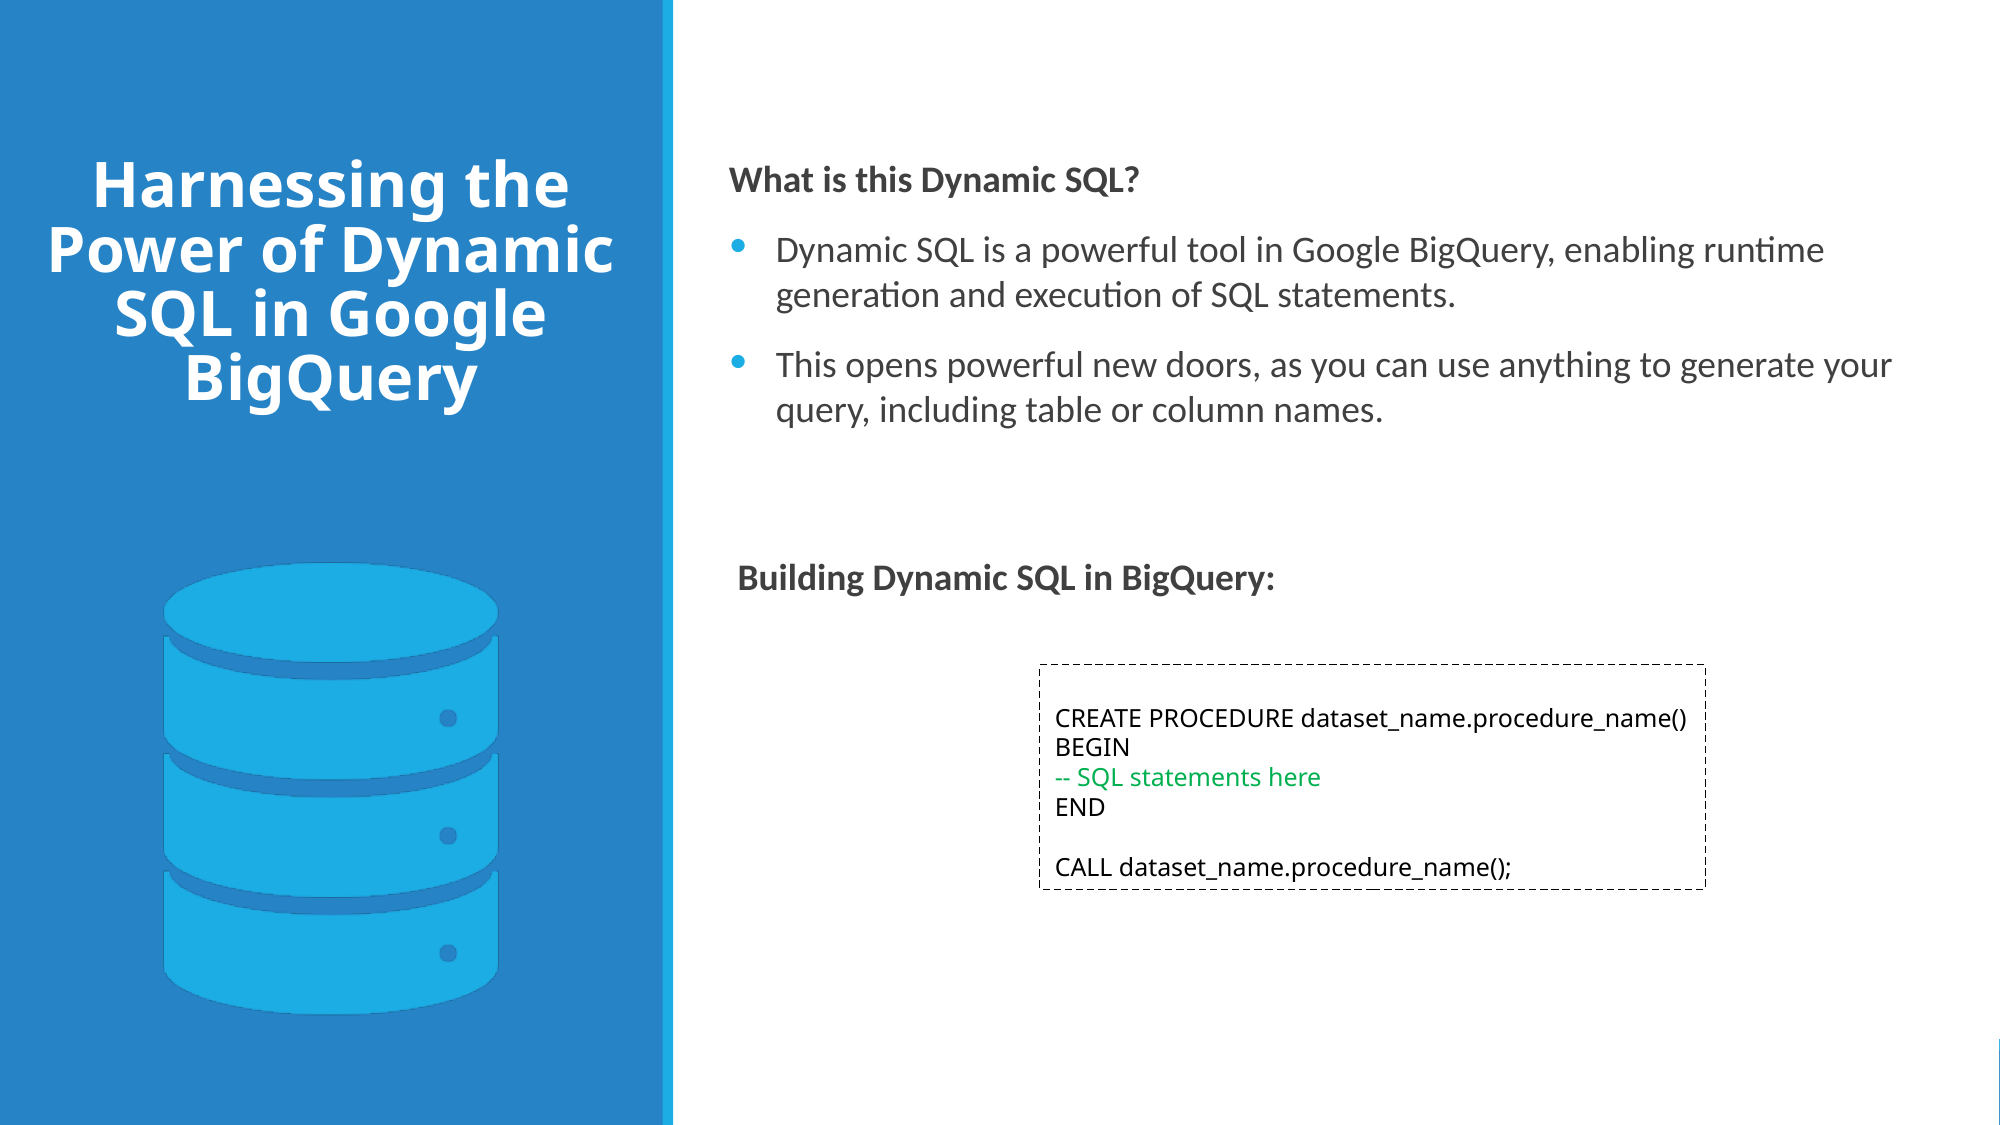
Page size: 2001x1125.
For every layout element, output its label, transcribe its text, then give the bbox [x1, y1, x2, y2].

text_box Building Dynamic SQL in BigQuery: [723, 545, 1373, 606]
text_box What is this Dynamic SQL? Dynamic SQL is a powerful tool in Google BigQuery, enabling runtime generation and execution of SQL statements. This opens powerful new doors, as you can use anything to generate your query, including table or column names. [714, 147, 1987, 438]
text_box [674, 0, 2000, 1125]
text_box [0, 0, 661, 1125]
text_box [661, 296, 674, 1125]
text_box CREATE PROCEDURE dataset_name.procedure_name() BEGIN -- SQL statements here END CALL dataset_name.procedure_name(); [1039, 664, 1706, 890]
text_box Harnessing the Power of Dynamic SQL in Google BigQuery [23, 147, 640, 423]
picture [49, 506, 614, 1071]
text_box [661, 0, 674, 282]
